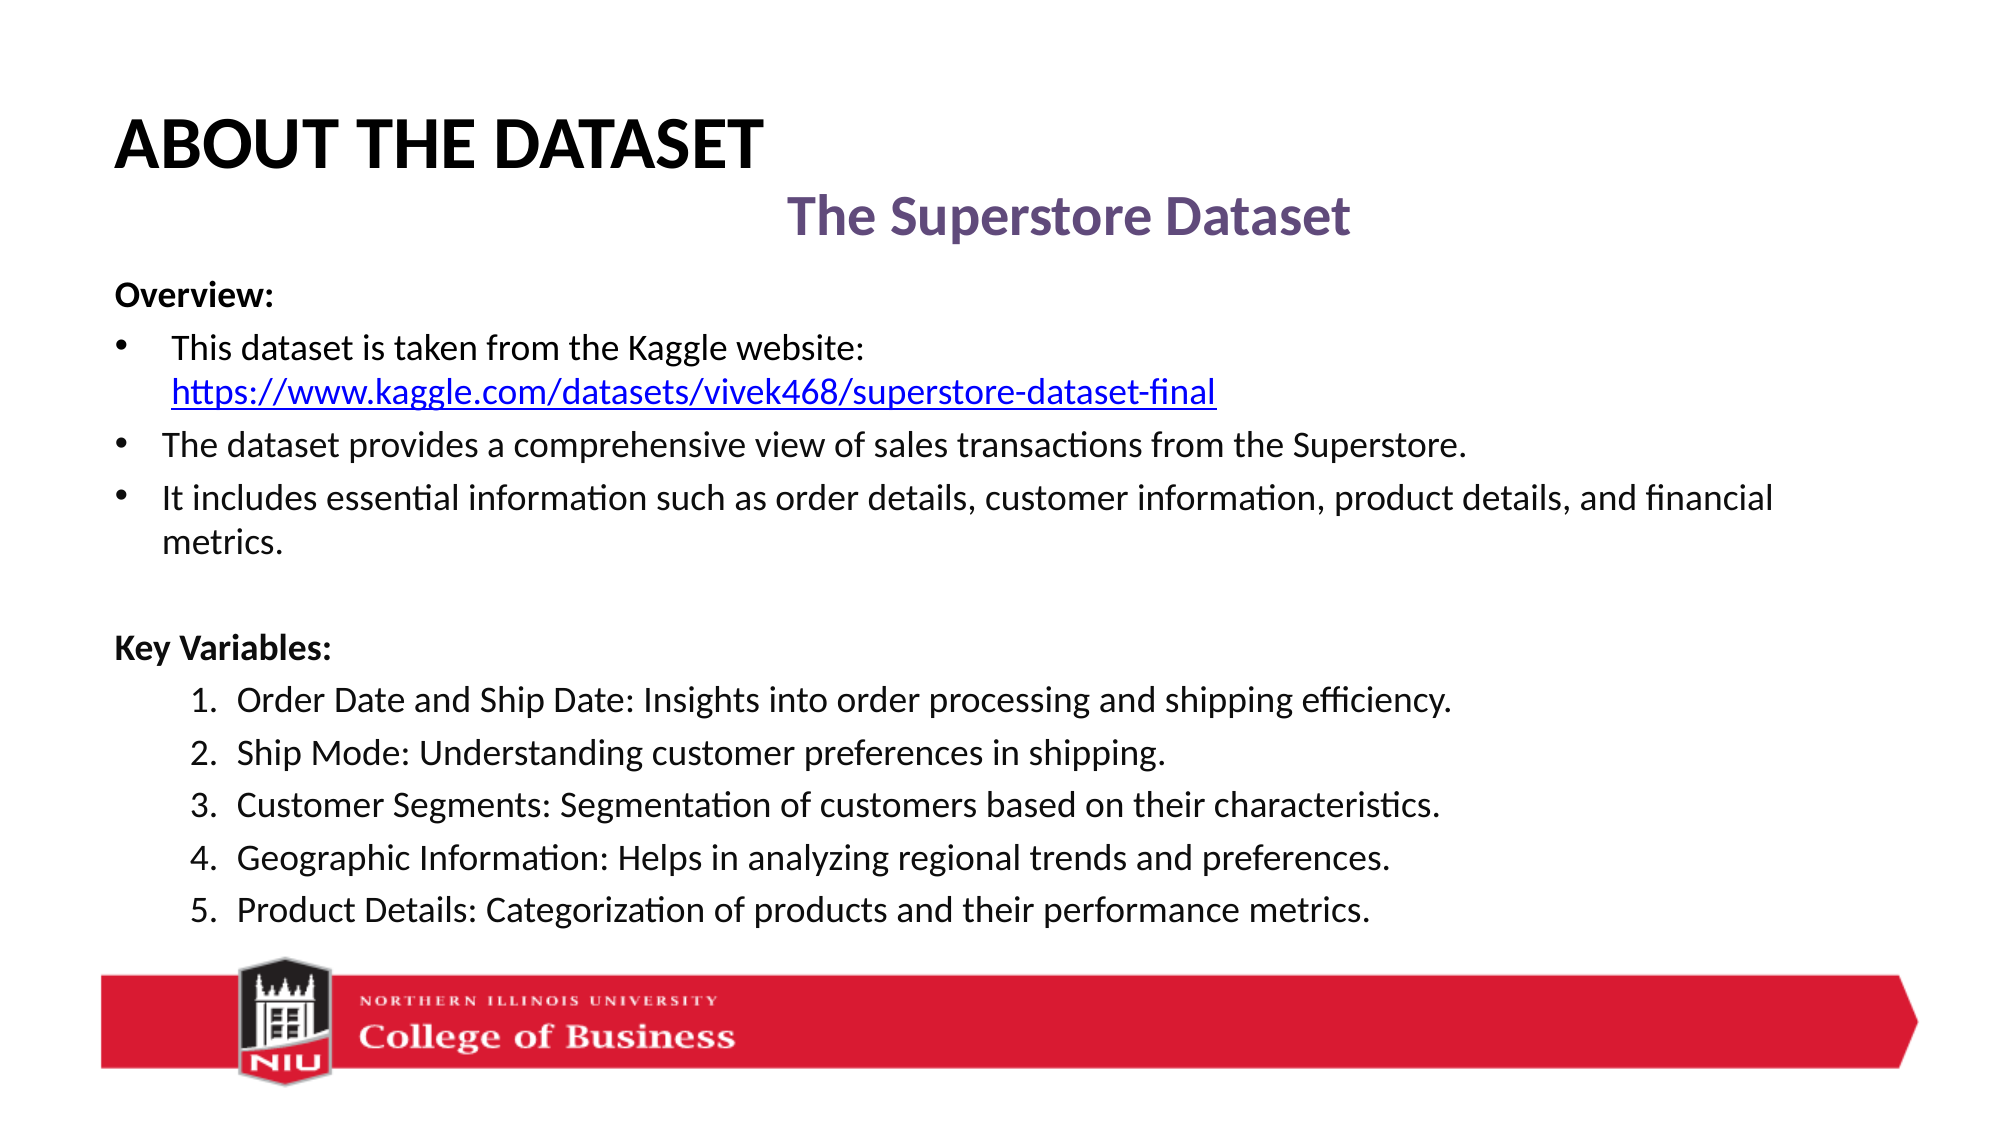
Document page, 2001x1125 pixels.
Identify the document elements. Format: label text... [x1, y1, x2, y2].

title ABOUT THE DATASET [99, 45, 1028, 233]
text_box The Superstore Dataset [772, 153, 1791, 342]
picture [85, 946, 1931, 1102]
list Overview: This dataset is taken from the Kaggle website: https://www.kaggle.com/datasets/vivek468/superstore-dataset-final The dataset provides a comprehensive view of sales transactions from the Superstore. It includes essential information such as order details, customer information, product details, and financial metrics. Key Variables: Order Date and Ship Date: Insights into order processing and shipping efficiency. Ship Mode: Understanding customer preferences in shipping. Customer Segments: Segmentation of customers based on their characteristics. Geographic Information: Helps in analyzing regional trends and preferences. Product Details: Categorization of products and their performance metrics. [99, 262, 1900, 947]
